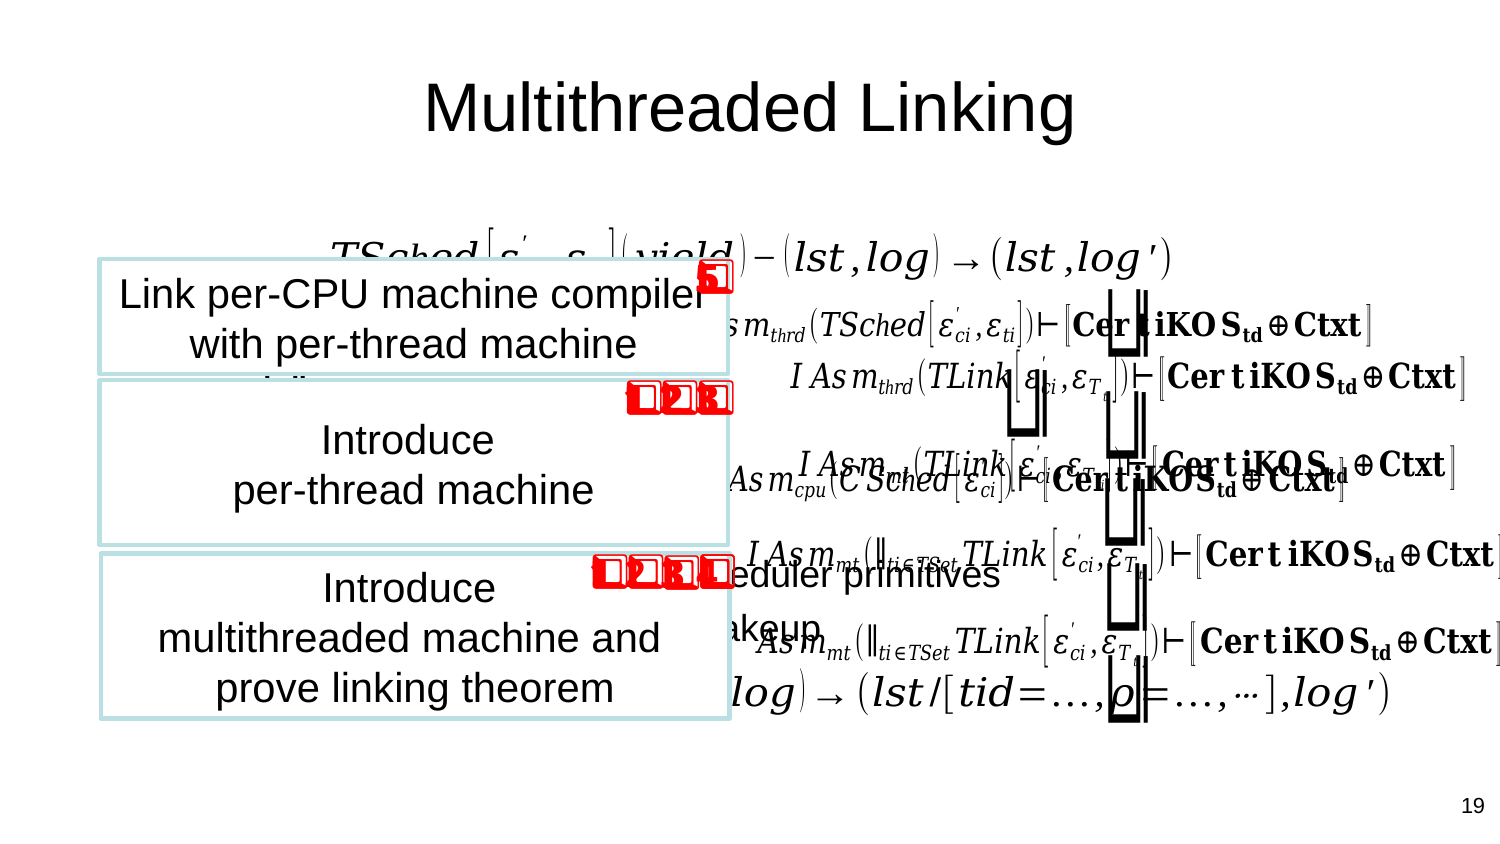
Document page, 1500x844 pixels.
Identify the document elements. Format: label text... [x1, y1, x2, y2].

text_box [231, 225, 1393, 276]
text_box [99, 247, 744, 721]
slide_number 19 [1149, 784, 1500, 843]
title Multithreaded Linking [75, 33, 1425, 175]
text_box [745, 277, 1500, 735]
